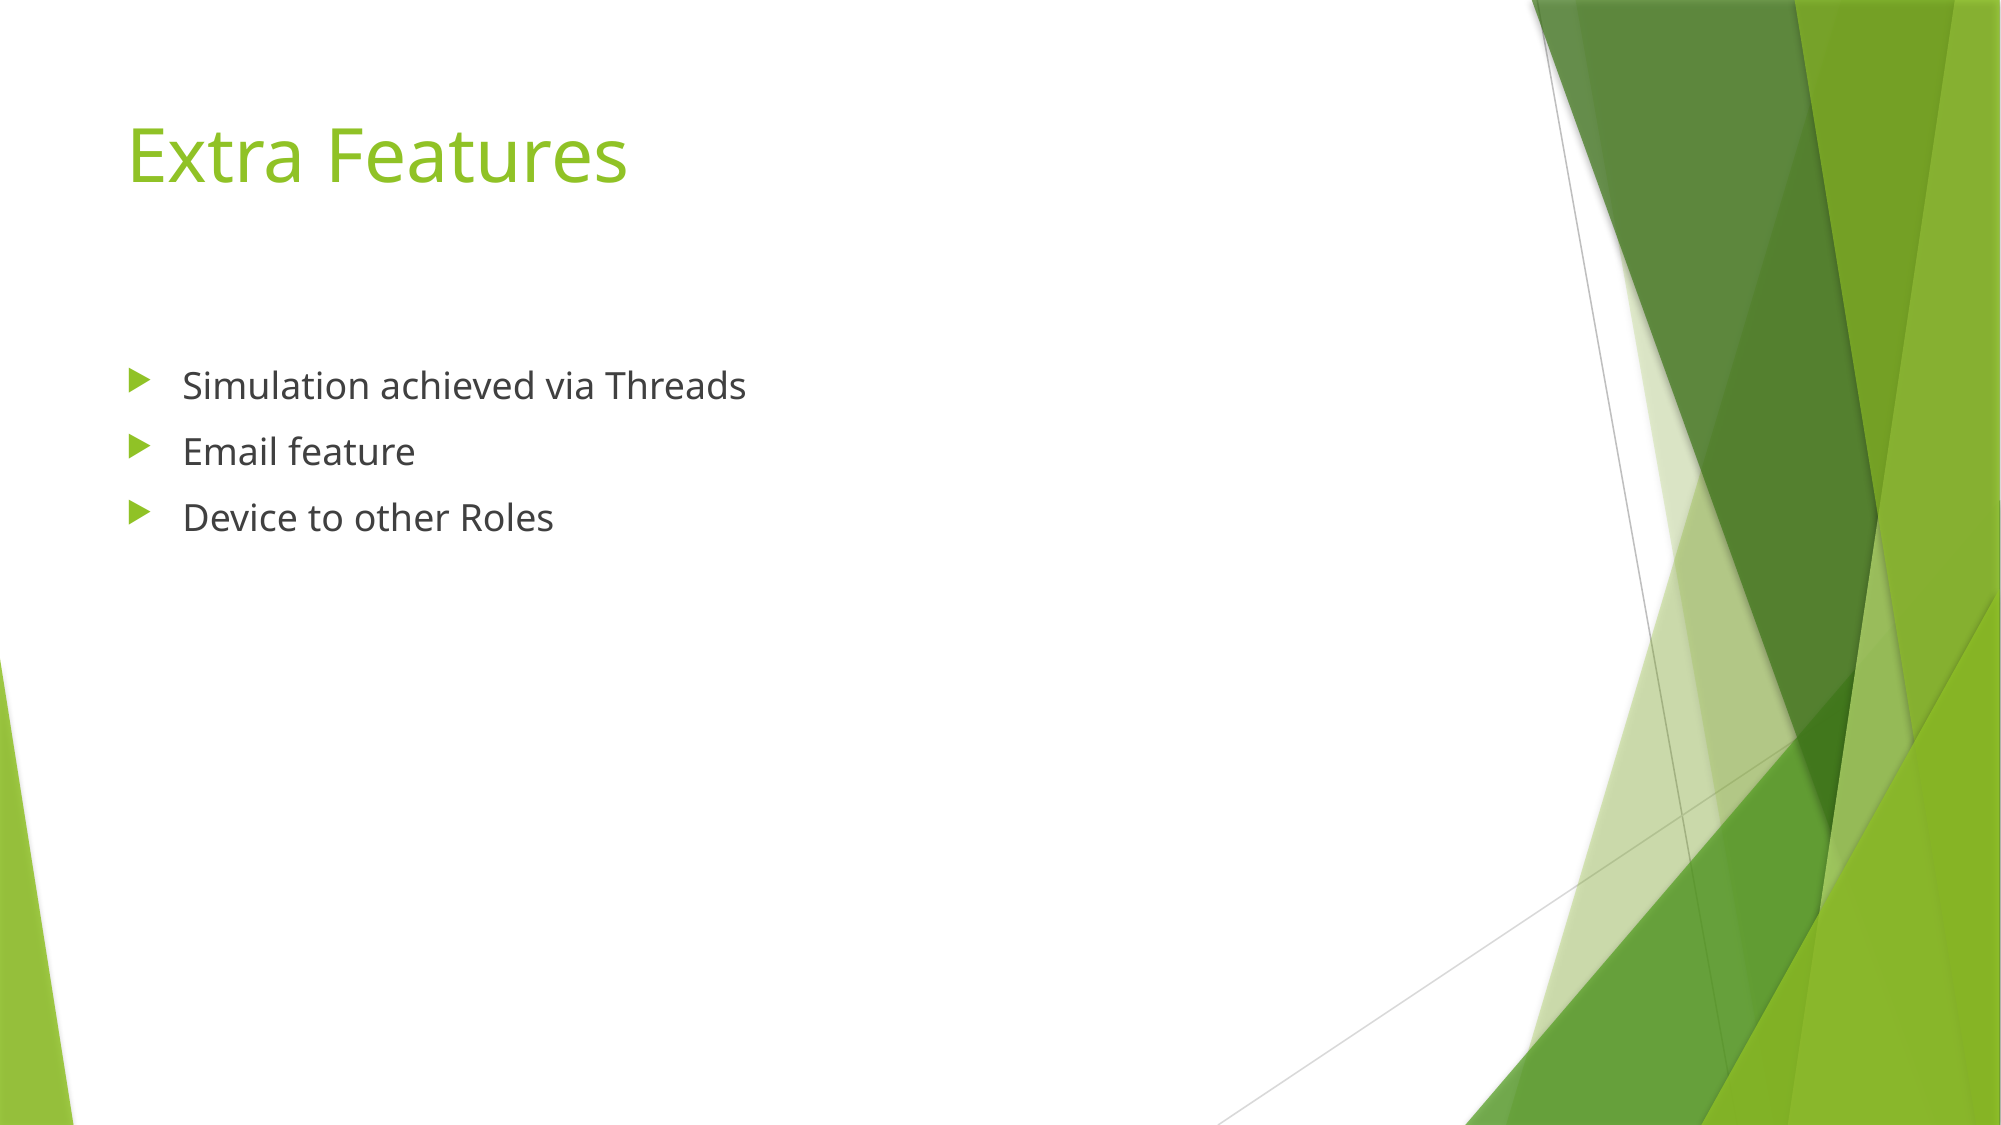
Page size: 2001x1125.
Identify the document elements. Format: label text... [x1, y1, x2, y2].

title Extra Features [111, 99, 1522, 317]
list Simulation achieved via Threads Email feature Device to other Roles [111, 354, 1522, 992]
